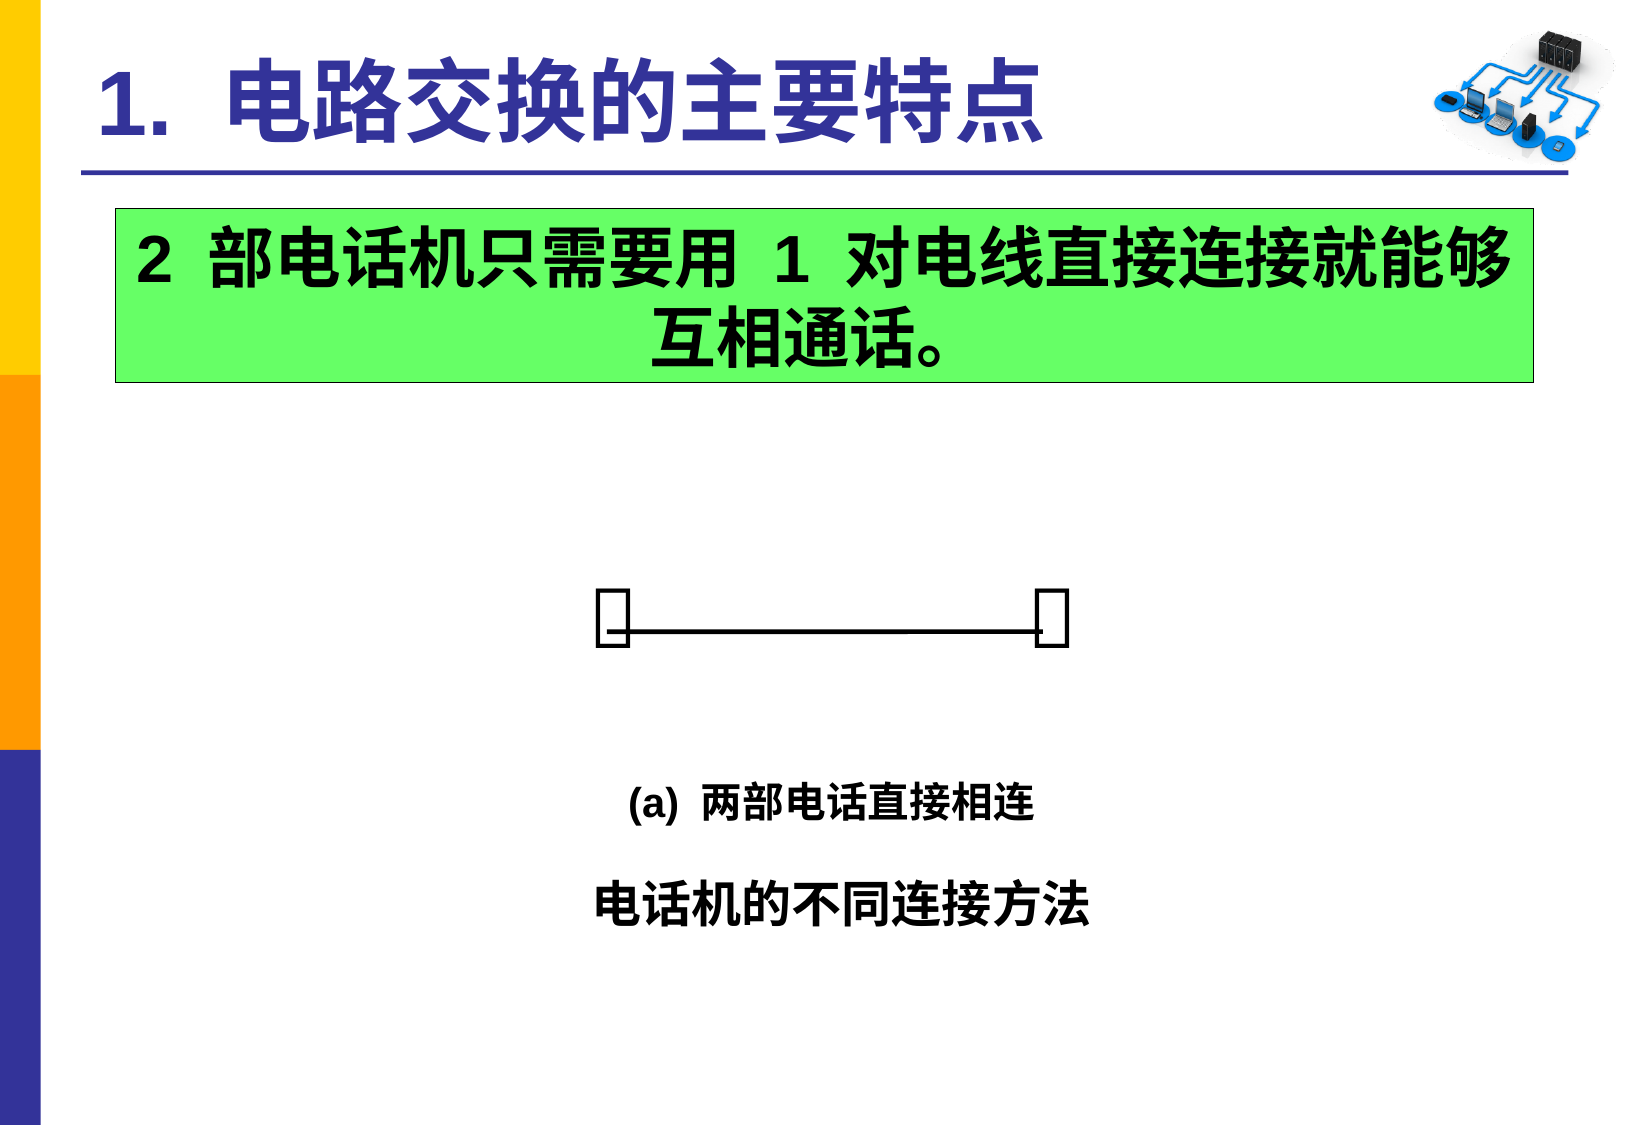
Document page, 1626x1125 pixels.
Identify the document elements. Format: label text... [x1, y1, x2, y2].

title 1. 电路交换的主要特点 [81, 30, 1569, 161]
text_box (a) 两部电话直接相连 [564, 768, 1087, 834]
text_box  [573, 557, 675, 673]
text_box 电话机的不同连接方法 [351, 864, 1333, 940]
text_box 2 部电话机只需要用 1 对电线直接连接就能够互相通话。 [115, 208, 1534, 383]
text_box  [1012, 557, 1114, 673]
picture [1431, 30, 1616, 165]
